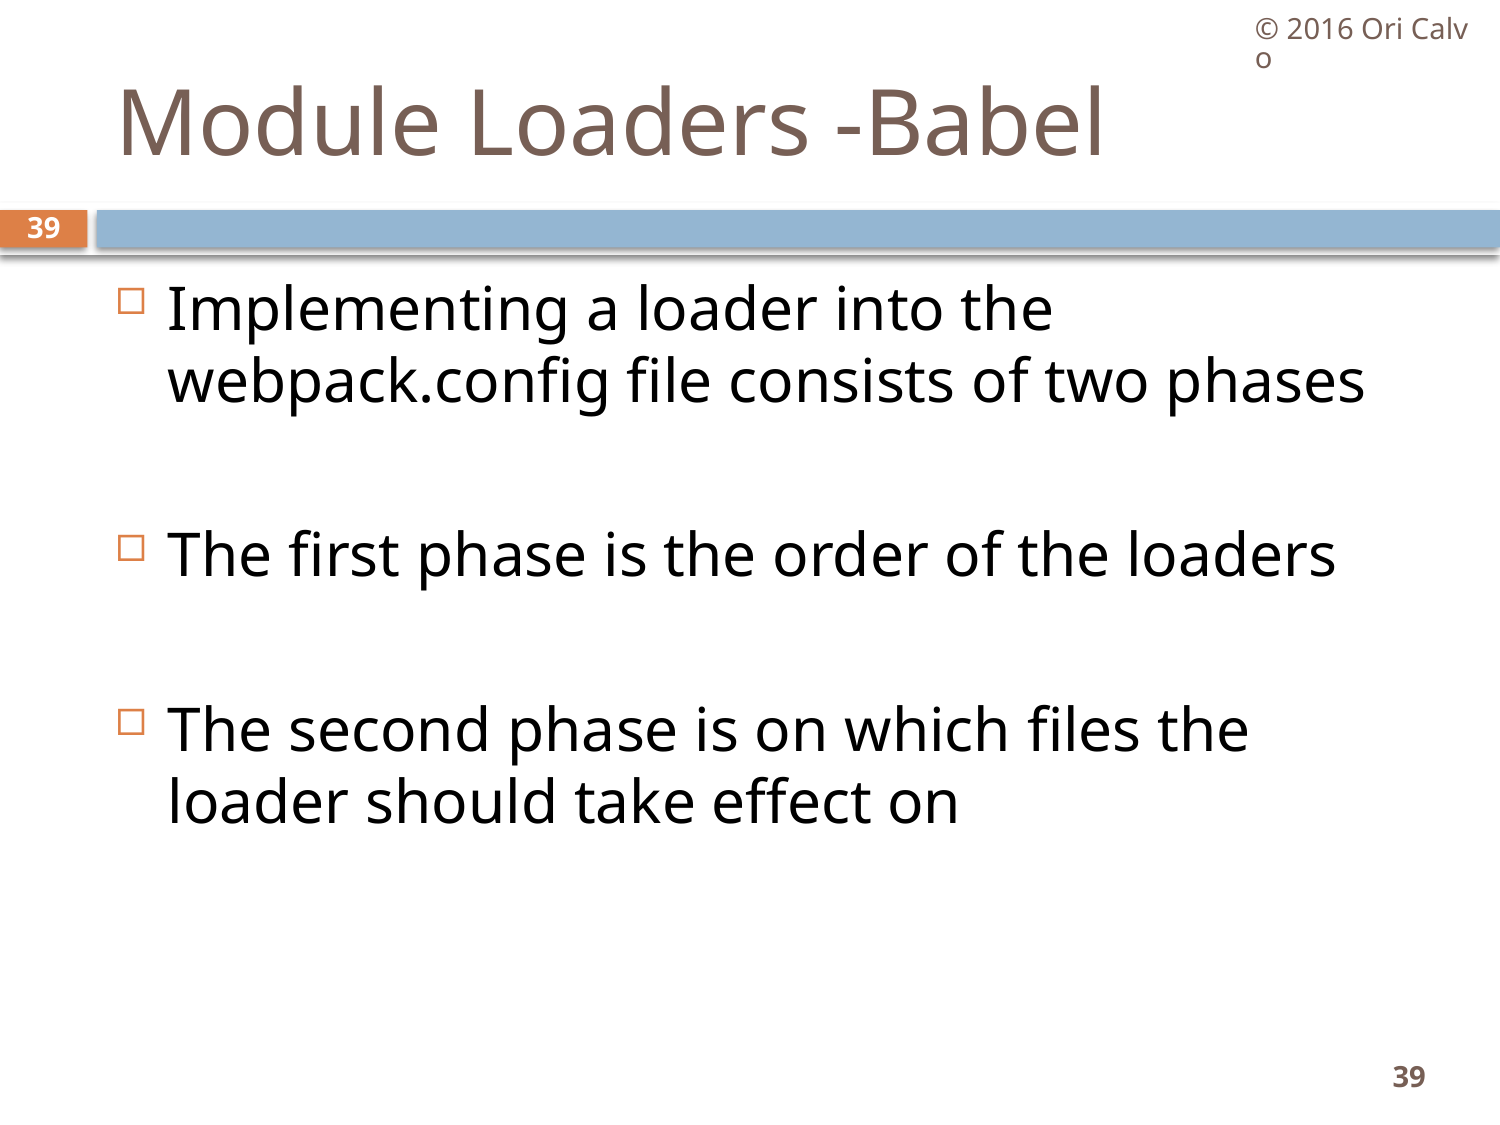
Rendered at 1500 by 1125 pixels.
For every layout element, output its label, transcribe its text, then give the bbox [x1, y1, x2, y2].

footer © 2016 Ori Calvo [1240, 0, 1500, 60]
slide_number 39 [0, 208, 88, 249]
title Module Loaders -Babel [100, 37, 1438, 200]
list Implementing a loader into the webpack.config file consists of two phases The first phase is the order of the loaders The second phase is on which files the loader should take effect on [100, 262, 1438, 1106]
